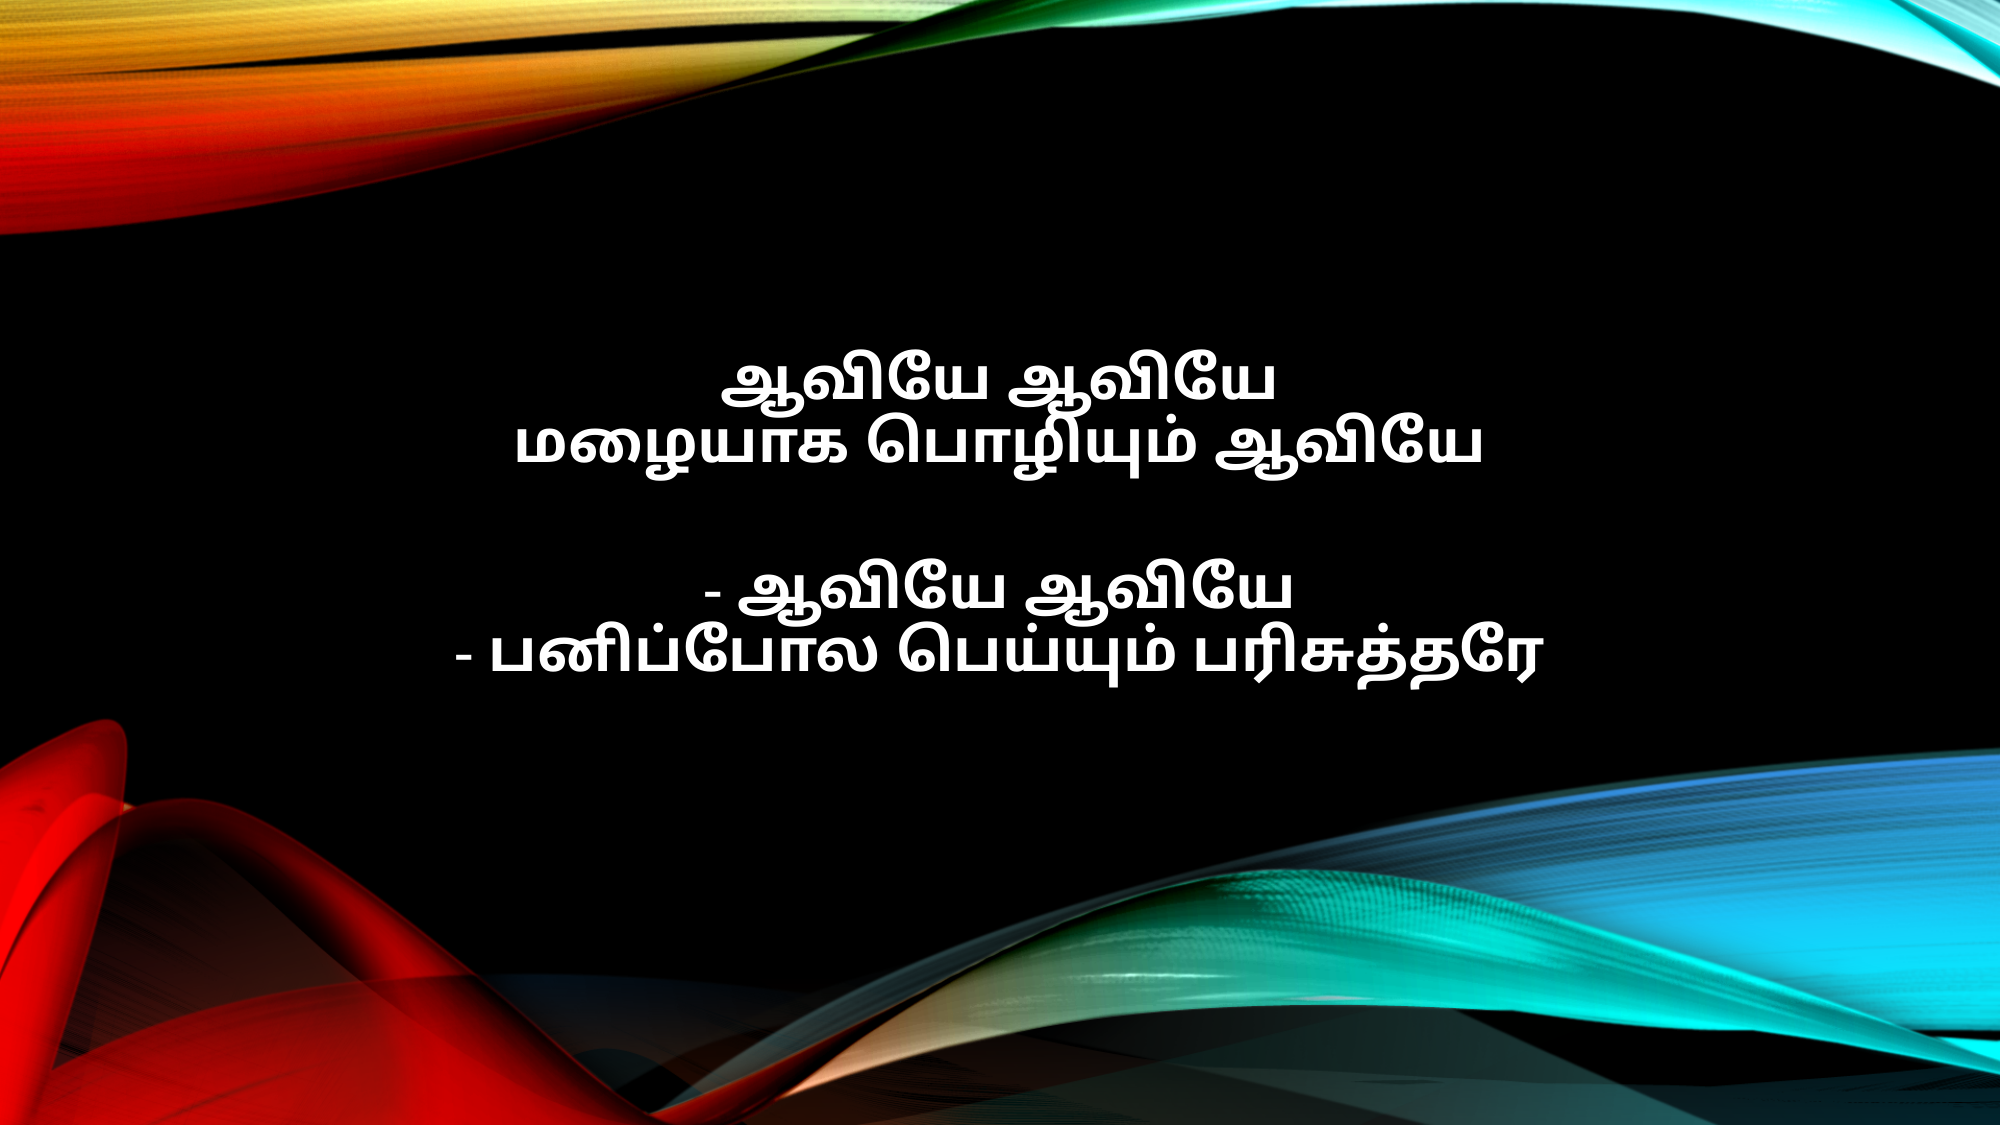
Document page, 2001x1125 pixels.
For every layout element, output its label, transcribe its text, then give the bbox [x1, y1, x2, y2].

subtitle ஆவியே ஆவியே மழையாக பொழியும் ஆவியே - ஆவியே ஆவியே - பனிப்போல பெய்யும் பரிசுத்தரே [0, 0, 2000, 1125]
